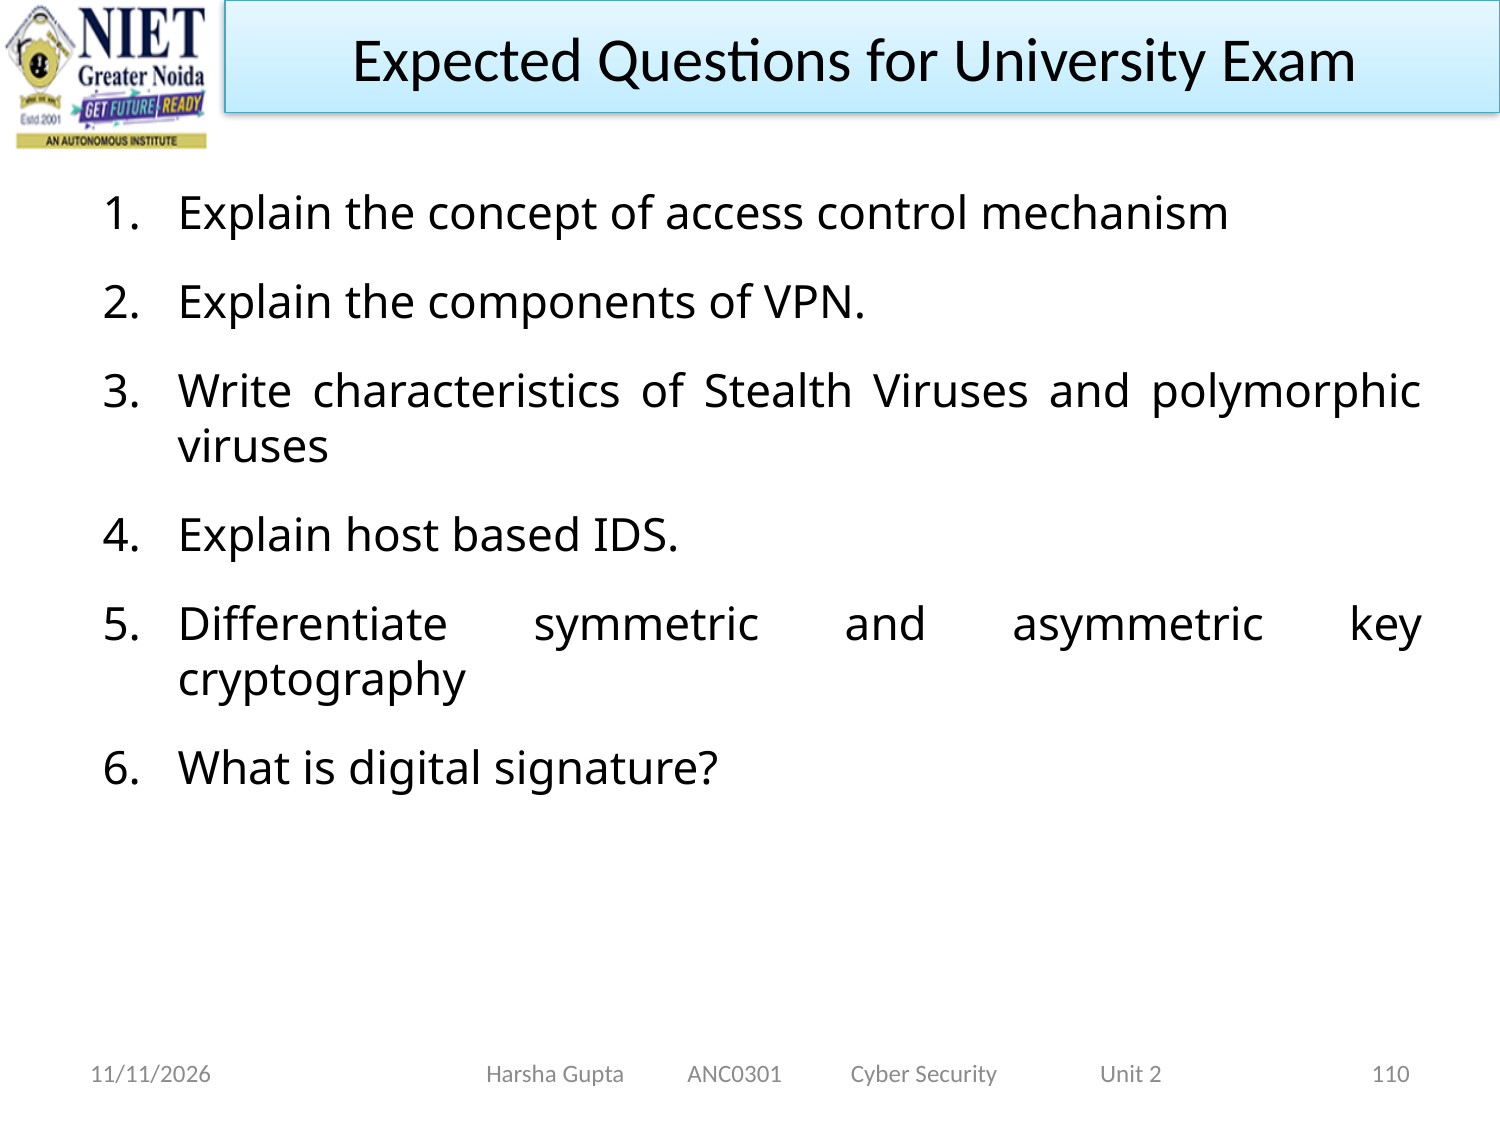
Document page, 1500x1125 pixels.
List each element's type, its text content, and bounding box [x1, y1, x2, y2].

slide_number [75, 1042, 412, 1103]
slide_number 110 [1238, 1042, 1425, 1103]
footer Harsha Gupta ANC0301 Cyber Security Unit 2 [412, 1042, 1238, 1103]
picture [0, 0, 238, 154]
text_box Expected Questions for University Exam [238, 0, 1500, 113]
list Explain the concept of access control mechanism Explain the components of VPN. Write characteristics of Stealth Viruses and polymorphic viruses Explain host based IDS. Differentiate symmetric and asymmetric key cryptography What is digital signature? [87, 175, 1438, 930]
